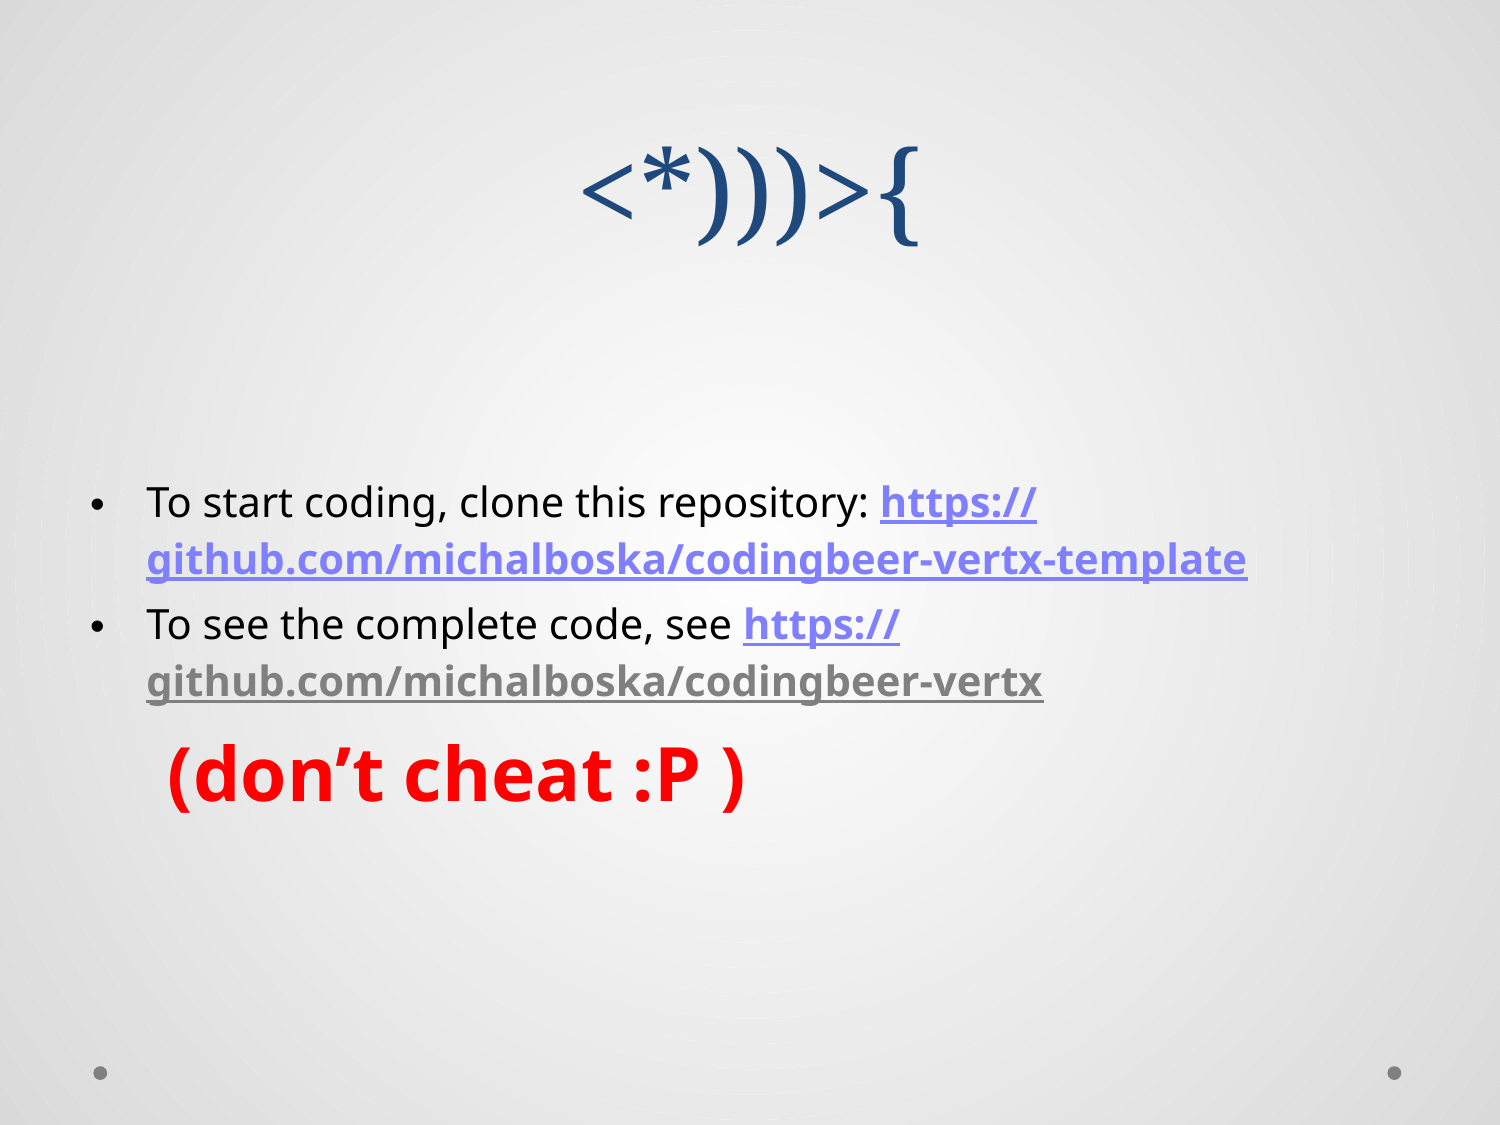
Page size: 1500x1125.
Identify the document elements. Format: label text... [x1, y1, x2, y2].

title <*)))>{ [75, 0, 1425, 263]
list To start coding, clone this repository: https://github.com/michalboska/codingbeer-vertx-template To see the complete code, see https://github.com/michalboska/codingbeer-vertx (don’t cheat :P ) [75, 468, 1425, 1005]
